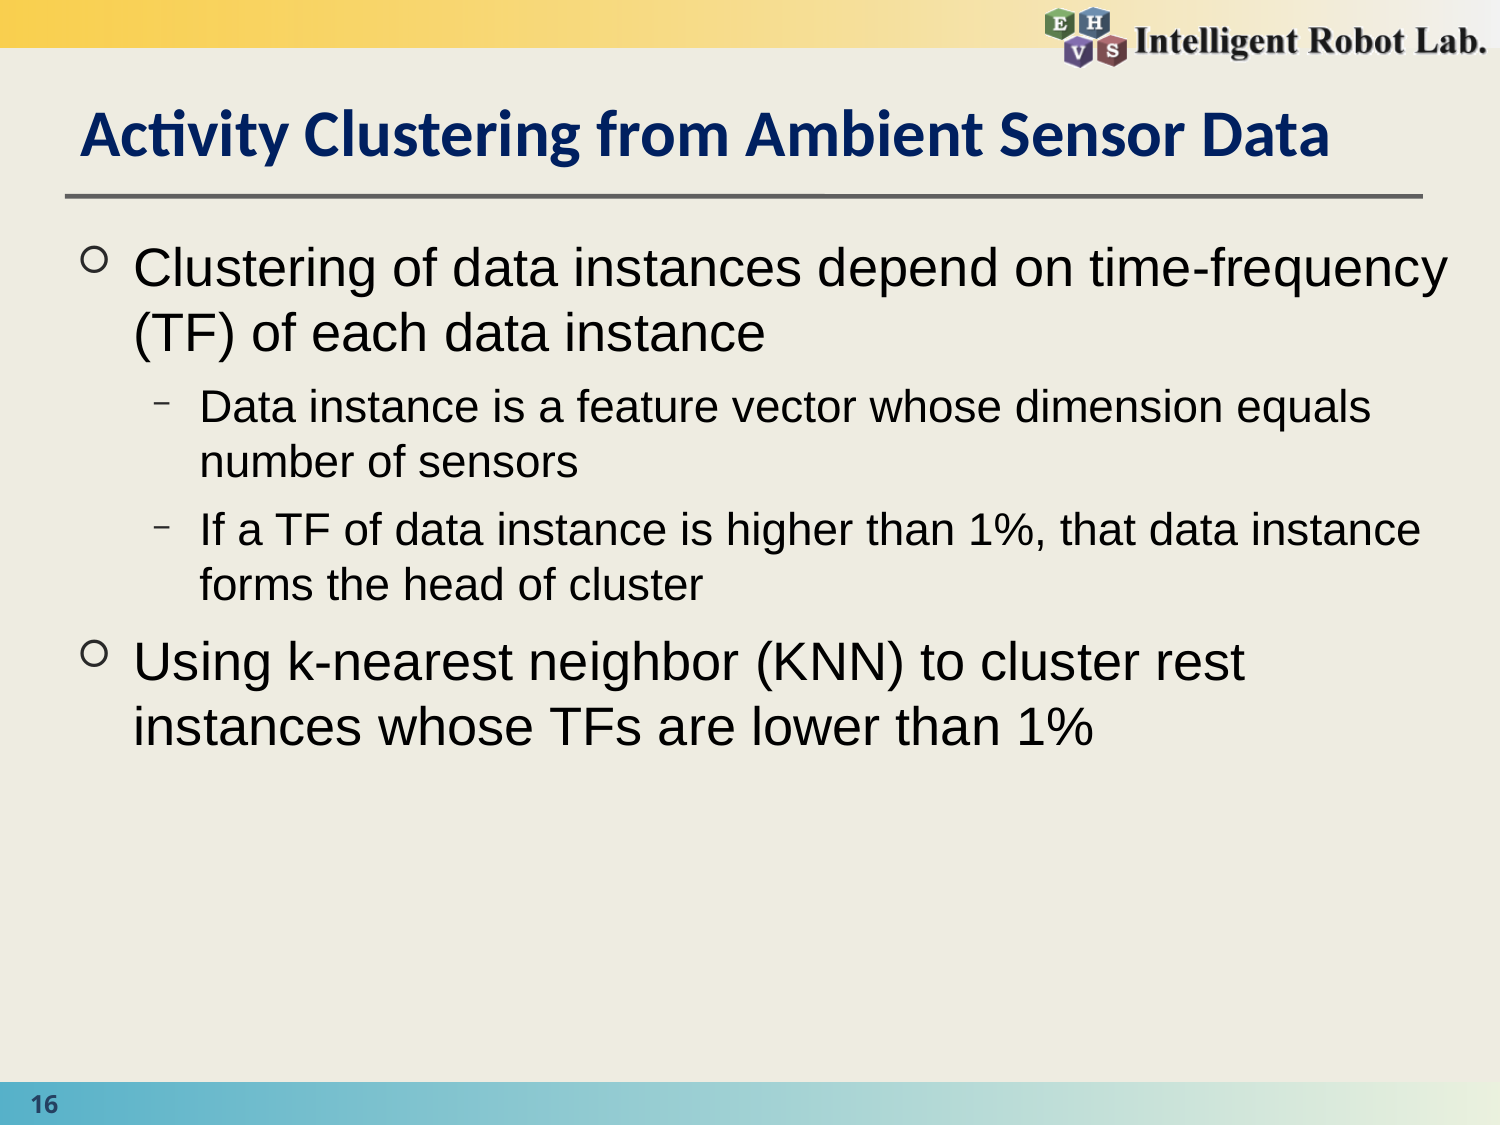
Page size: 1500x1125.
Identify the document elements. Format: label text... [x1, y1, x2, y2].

title Activity Clustering from Ambient Sensor Data [64, 66, 1413, 178]
list Clustering of data instances depend on time-frequency (TF) of each data instance Data instance is a feature vector whose dimension equals number of sensors If a TF of data instance is higher than 1%, that data instance forms the head of cluster Using k-nearest neighbor (KNN) to cluster rest instances whose TFs are lower than 1% [62, 224, 1471, 1029]
slide_number 16 [0, 1070, 89, 1125]
picture [1045, 7, 1489, 68]
